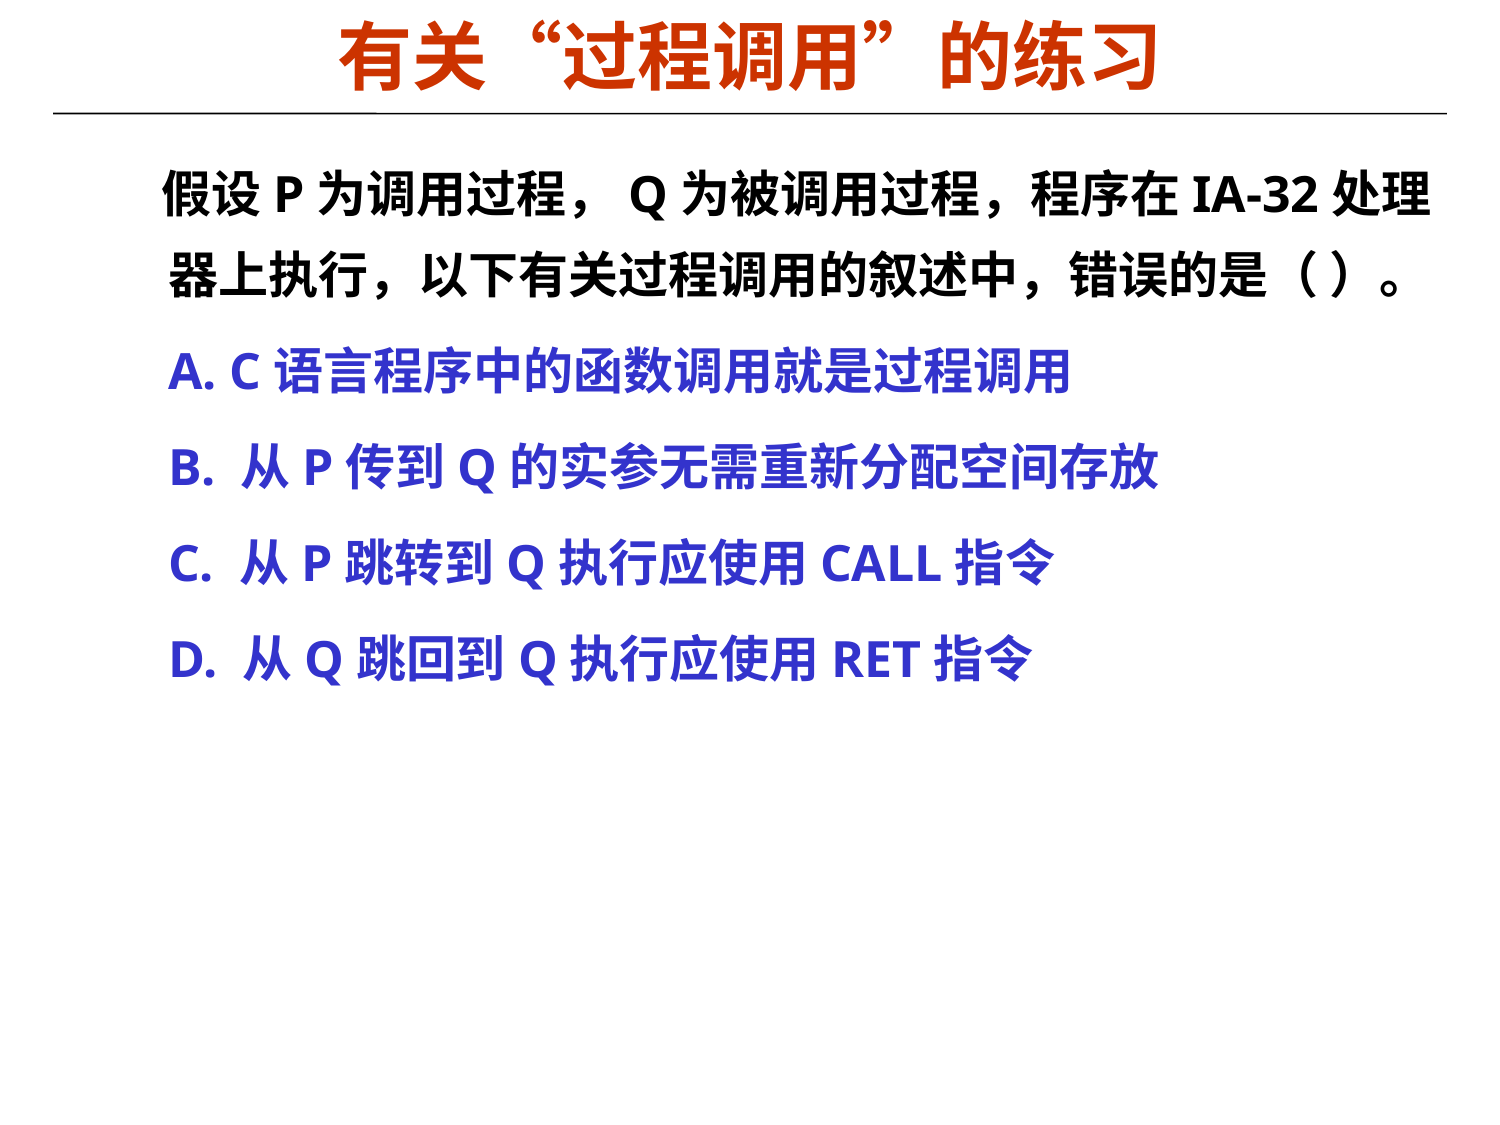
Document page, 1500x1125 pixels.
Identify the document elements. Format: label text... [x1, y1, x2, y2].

title 有关“过程调用”的练习 [75, 8, 1425, 101]
list 假设P为调用过程，Q为被调用过程，程序在IA-32处理器上执行，以下有关过程调用的叙述中，错误的是（ ）。 A. C语言程序中的函数调用就是过程调用 B. 从P传到Q的实参无需重新分配空间存放 C. 从P跳转到Q执行应使用CALL指令 D. 从Q跳回到Q执行应使用RET指令 [78, 134, 1459, 991]
